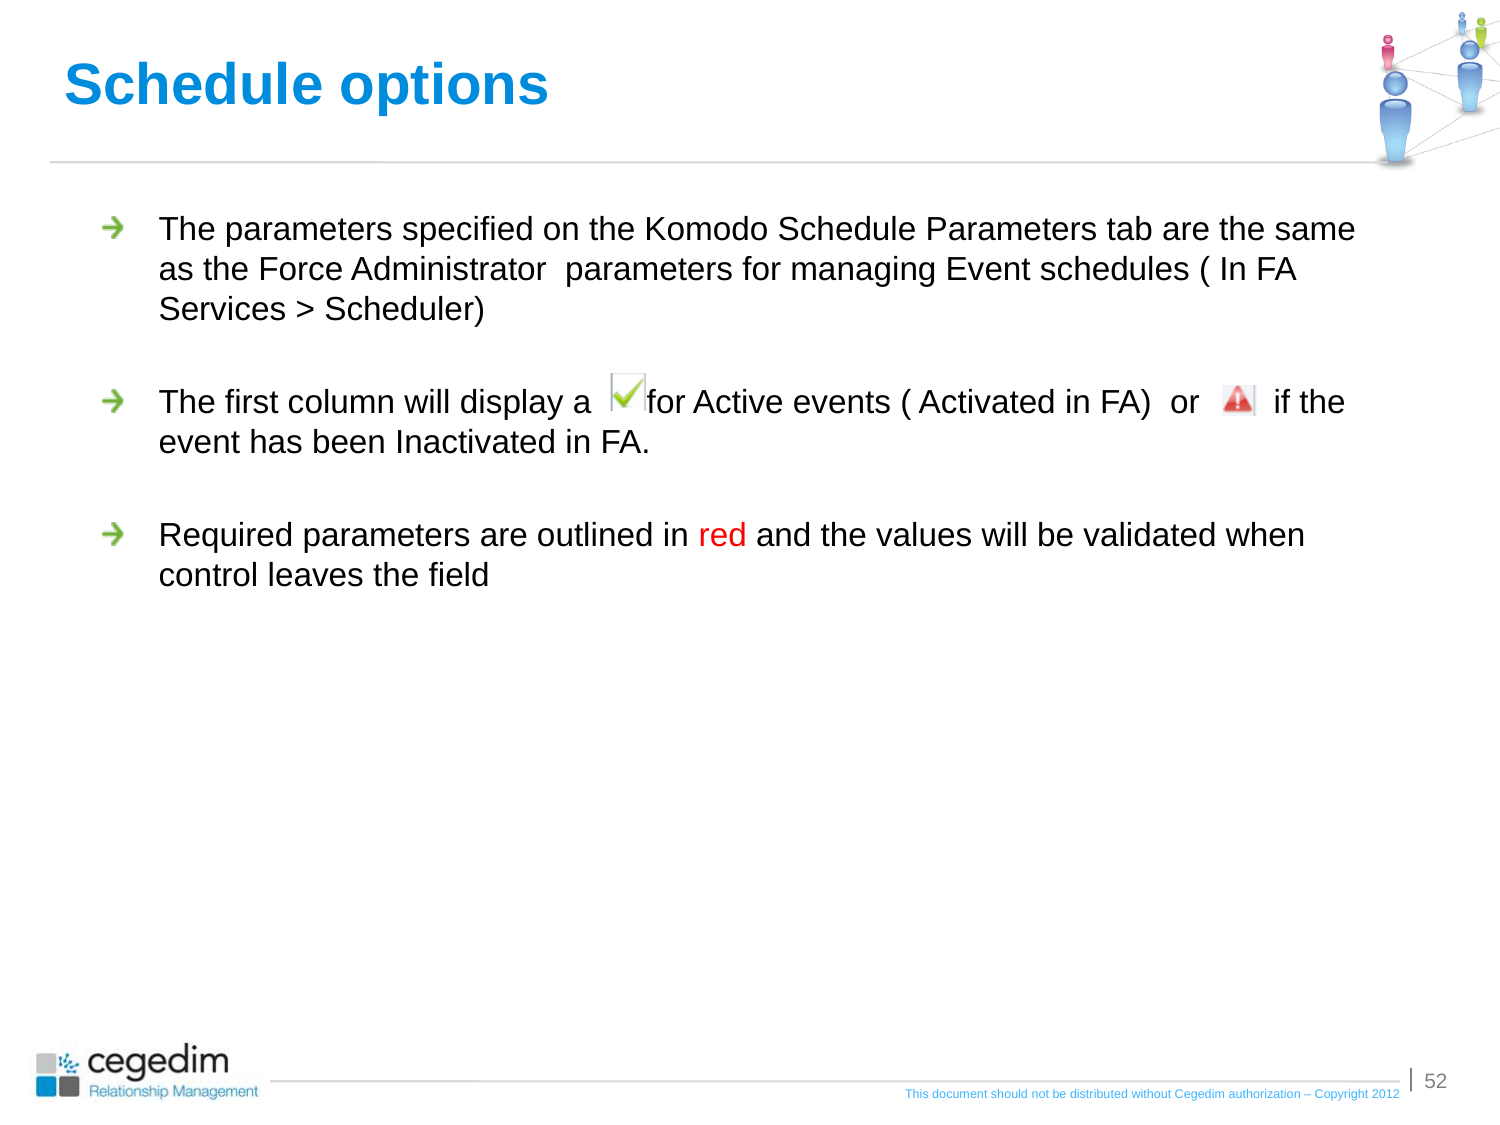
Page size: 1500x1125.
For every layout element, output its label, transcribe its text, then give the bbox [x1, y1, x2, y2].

picture [102, 521, 125, 546]
picture [102, 215, 125, 239]
picture [102, 388, 125, 413]
picture [29, 1040, 261, 1103]
list The parameters specified on the Komodo Schedule Parameters tab are the same as the Force Administrator parameters for managing Event schedules ( In FA Services > Scheduler) The first column will display a for Active events ( Activated in FA) or if the event has been Inactivated in FA. Required parameters are outlined in red and the values will be validated when control leaves the field [87, 200, 1388, 1013]
picture [1222, 385, 1258, 416]
title Schedule options [50, 0, 1400, 163]
picture [1364, 0, 1500, 180]
picture [608, 373, 646, 412]
